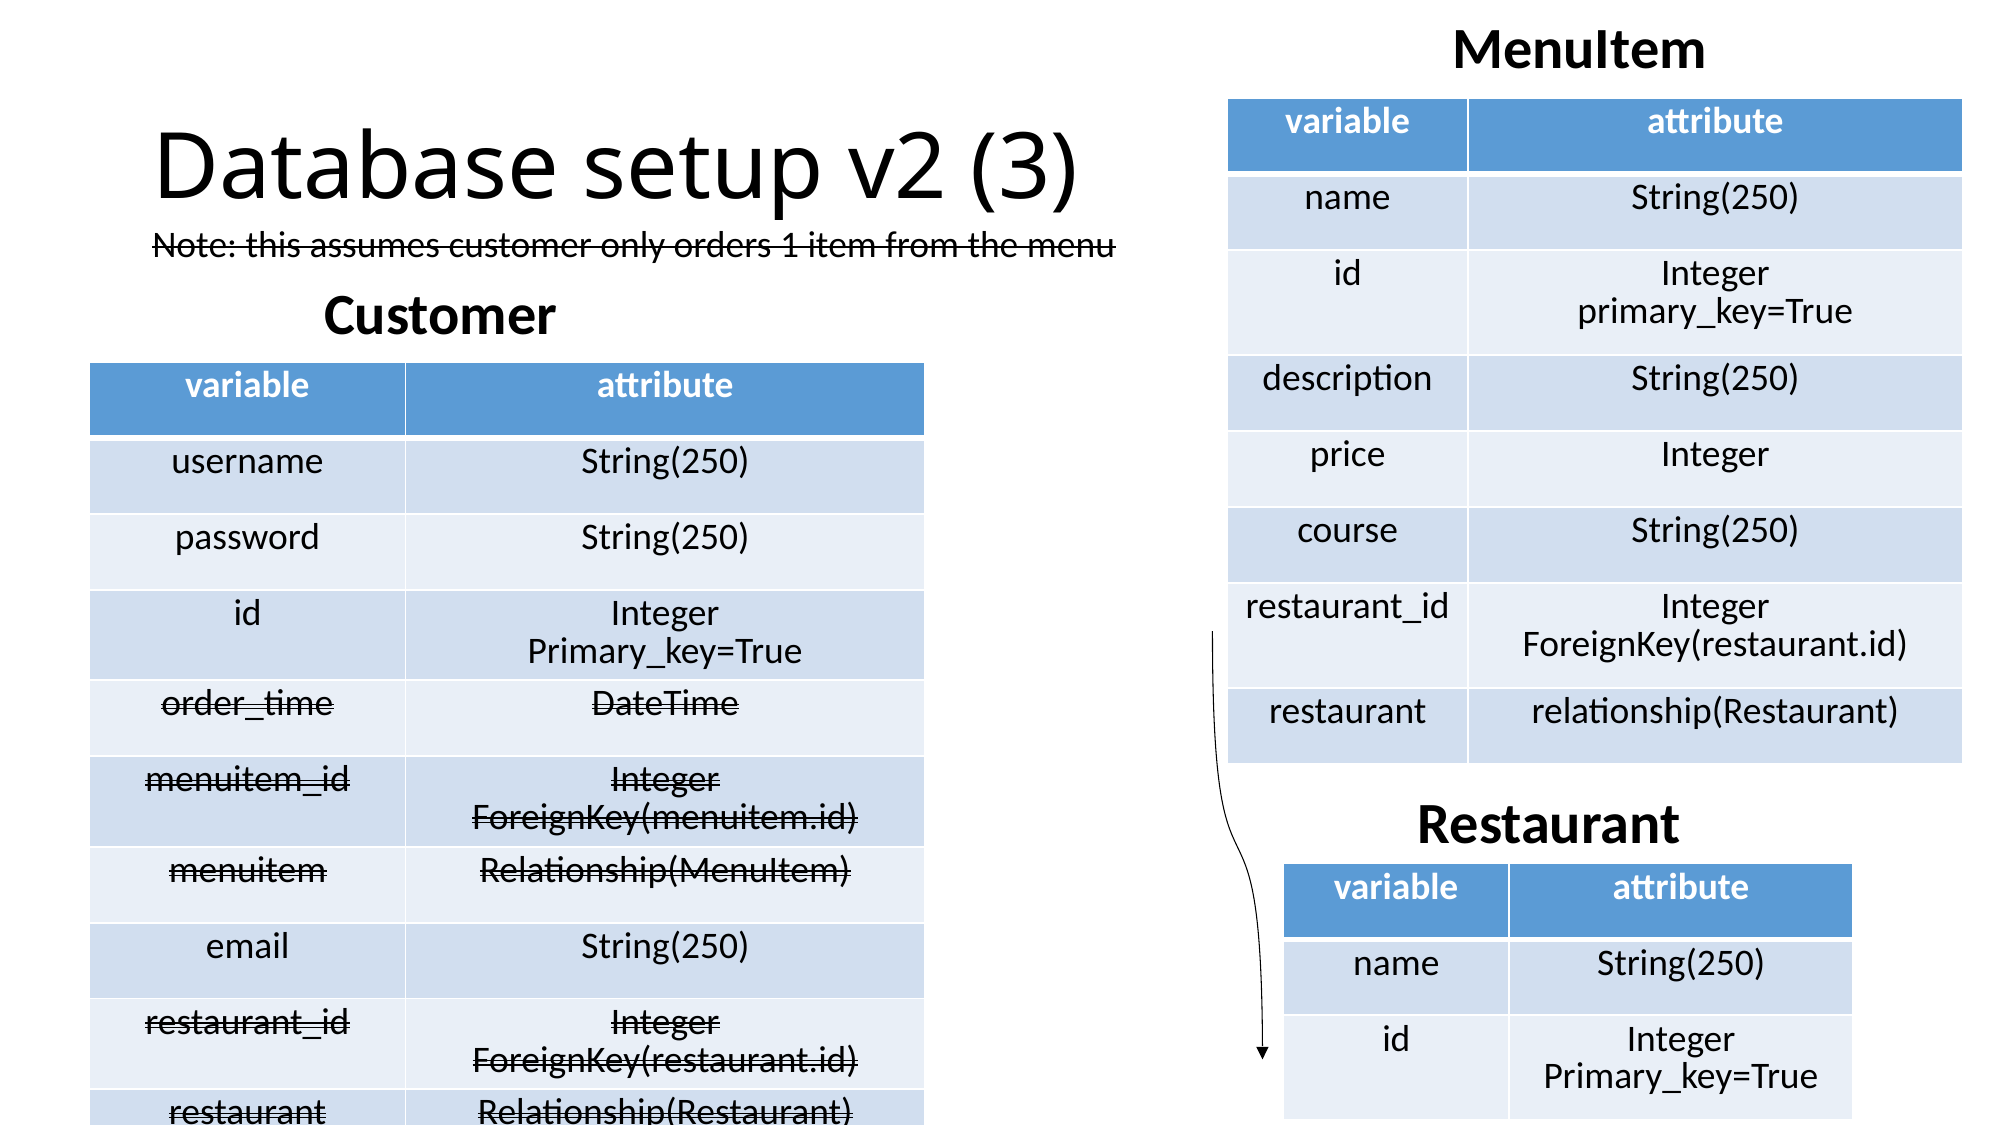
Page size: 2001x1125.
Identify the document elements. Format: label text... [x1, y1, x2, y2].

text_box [1023, 820, 1452, 871]
table_cell String(250) [1469, 356, 1962, 430]
table_cell id [1228, 251, 1467, 354]
table_cell Integer ForeignKey(menuitem.id) [406, 757, 924, 846]
table_cell String(250) [1510, 942, 1852, 1014]
table_cell Relationship(Restaurant) [406, 1090, 924, 1125]
table_cell description [1228, 356, 1467, 430]
table_cell restaurant [90, 1090, 405, 1125]
table_cell String(250) [406, 515, 924, 589]
text_box Customer [309, 273, 607, 354]
table_cell menuitem [90, 848, 405, 922]
table_cell restaurant_id [1228, 584, 1467, 687]
table_cell password [90, 515, 405, 589]
text_box Restaurant [1403, 777, 1700, 862]
table_cell Integer [1469, 432, 1962, 506]
table_cell email [90, 924, 405, 998]
table_cell restaurant_id [90, 999, 405, 1088]
table_cell Integer Primary_key=True [1510, 1016, 1852, 1119]
table_cell restaurant [1228, 689, 1467, 763]
text_box MenuItem [1437, 2, 1735, 88]
table_header variable [90, 363, 405, 435]
table_cell menuitem_id [90, 757, 405, 846]
table_header variable [1284, 864, 1508, 937]
table_cell id [90, 591, 405, 679]
table_cell course [1228, 508, 1467, 582]
table_header attribute [1469, 99, 1962, 171]
table_cell name [1228, 177, 1467, 249]
text_box Note: this assumes customer only orders 1 item from the menu [137, 212, 1157, 273]
table_cell Integer Primary_key=True [406, 591, 924, 679]
table_header attribute [1510, 864, 1852, 937]
table_cell String(250) [1469, 508, 1962, 582]
table_cell String(250) [406, 924, 924, 998]
table_cell String(250) [1469, 177, 1962, 249]
table_cell username [90, 441, 405, 513]
table_cell DateTime [406, 681, 924, 755]
table_cell price [1228, 432, 1467, 506]
table_cell Integer primary_key=True [1469, 251, 1962, 354]
table_cell id [1284, 1016, 1508, 1119]
table_cell Integer ForeignKey(restaurant.id) [1469, 584, 1962, 687]
table_cell Relationship(MenuItem) [406, 848, 924, 922]
table_cell String(250) [406, 441, 924, 513]
table_cell Integer ForeignKey(restaurant.id) [406, 999, 924, 1088]
table_header attribute [406, 363, 924, 435]
table_cell relationship(Restaurant) [1469, 689, 1962, 763]
title Database setup v2 (3) [137, 59, 1863, 278]
table_cell order_time [90, 681, 405, 755]
table_cell name [1284, 942, 1508, 1014]
table_header variable [1228, 99, 1467, 171]
